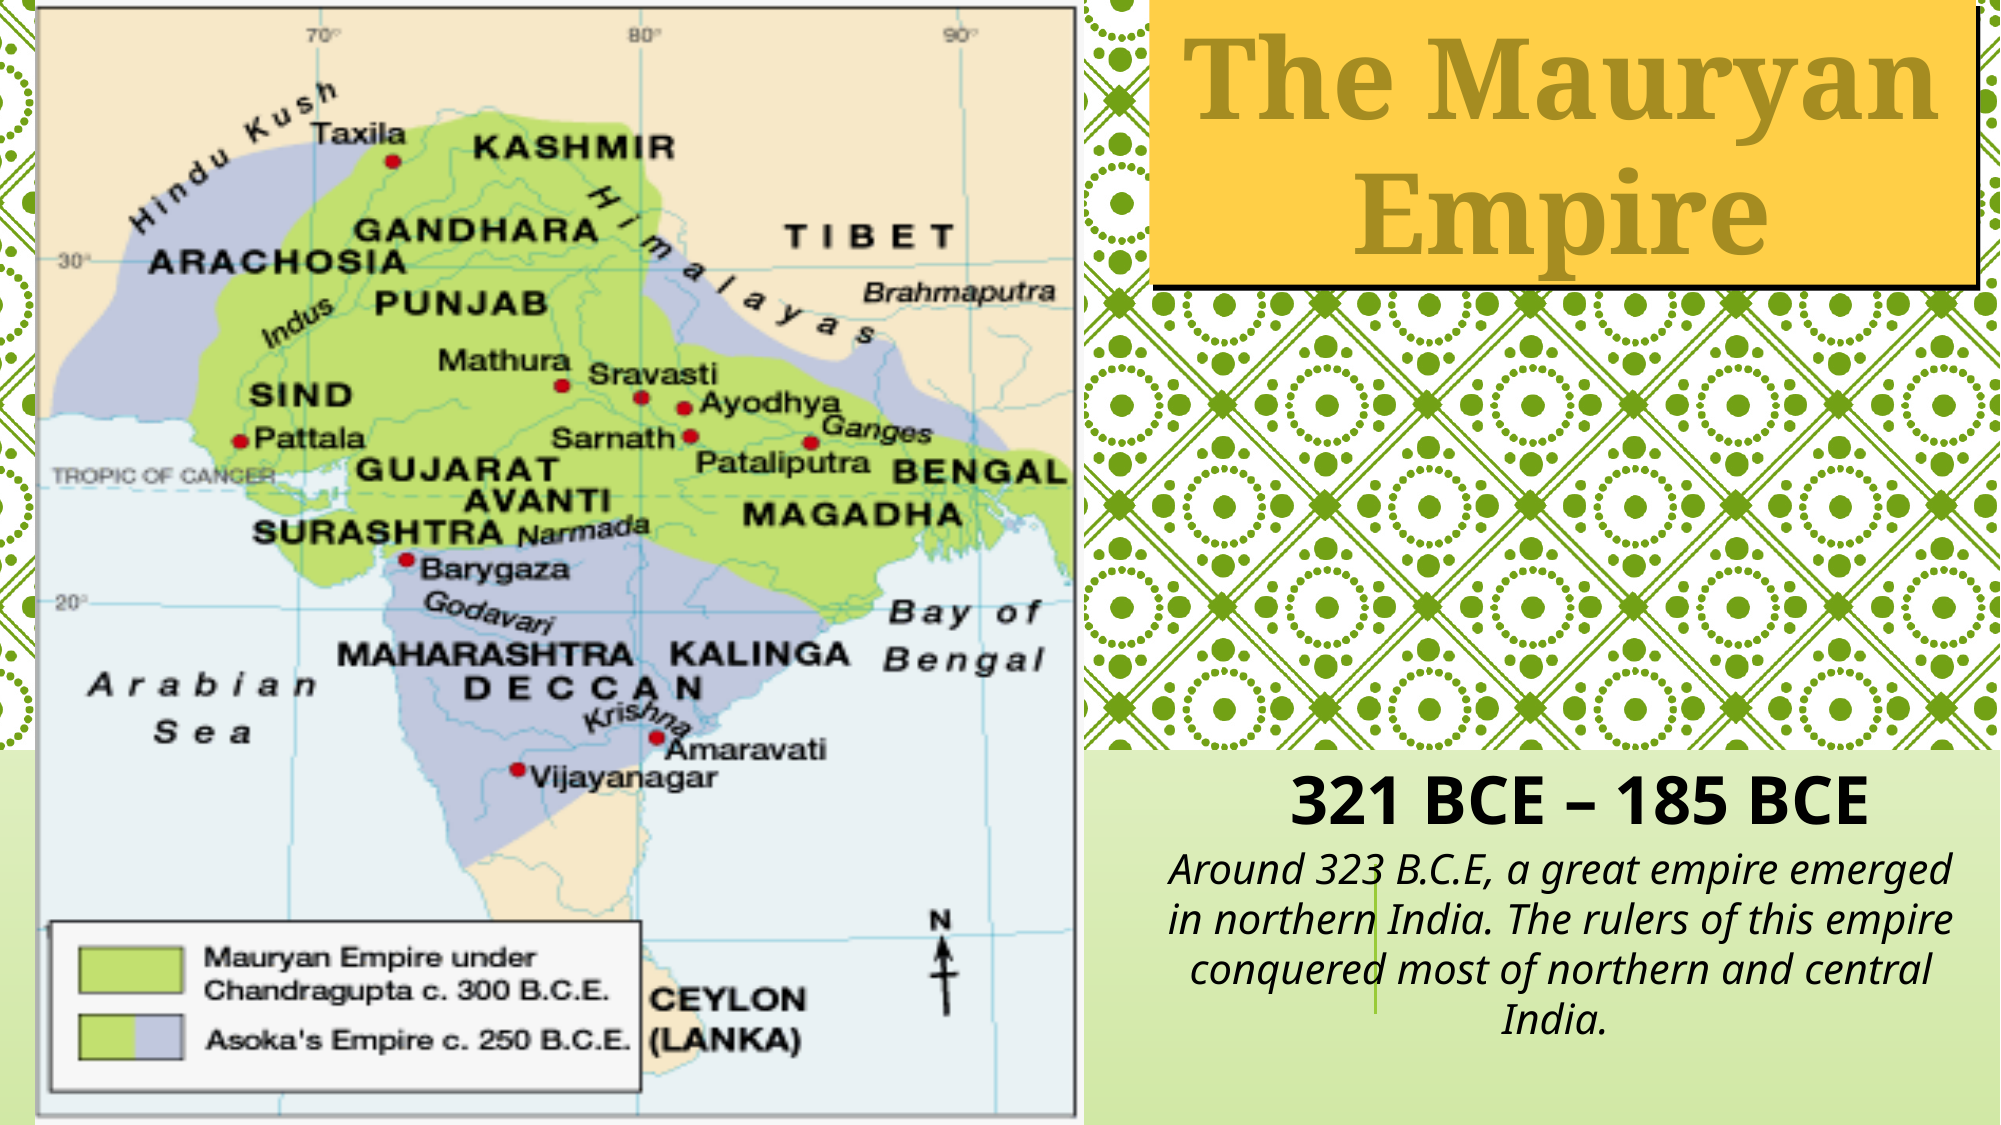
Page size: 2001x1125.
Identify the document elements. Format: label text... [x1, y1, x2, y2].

text_box The Mauryan Empire [1149, 0, 1976, 285]
picture [34, 0, 1084, 1125]
text_box Around 323 B.C.E, a great empire emerged in northern India. The rulers of this empire conquered most of northern and central India. [1149, 835, 1973, 1051]
text_box 321 BCE – 185 BCE [1162, 750, 2000, 845]
